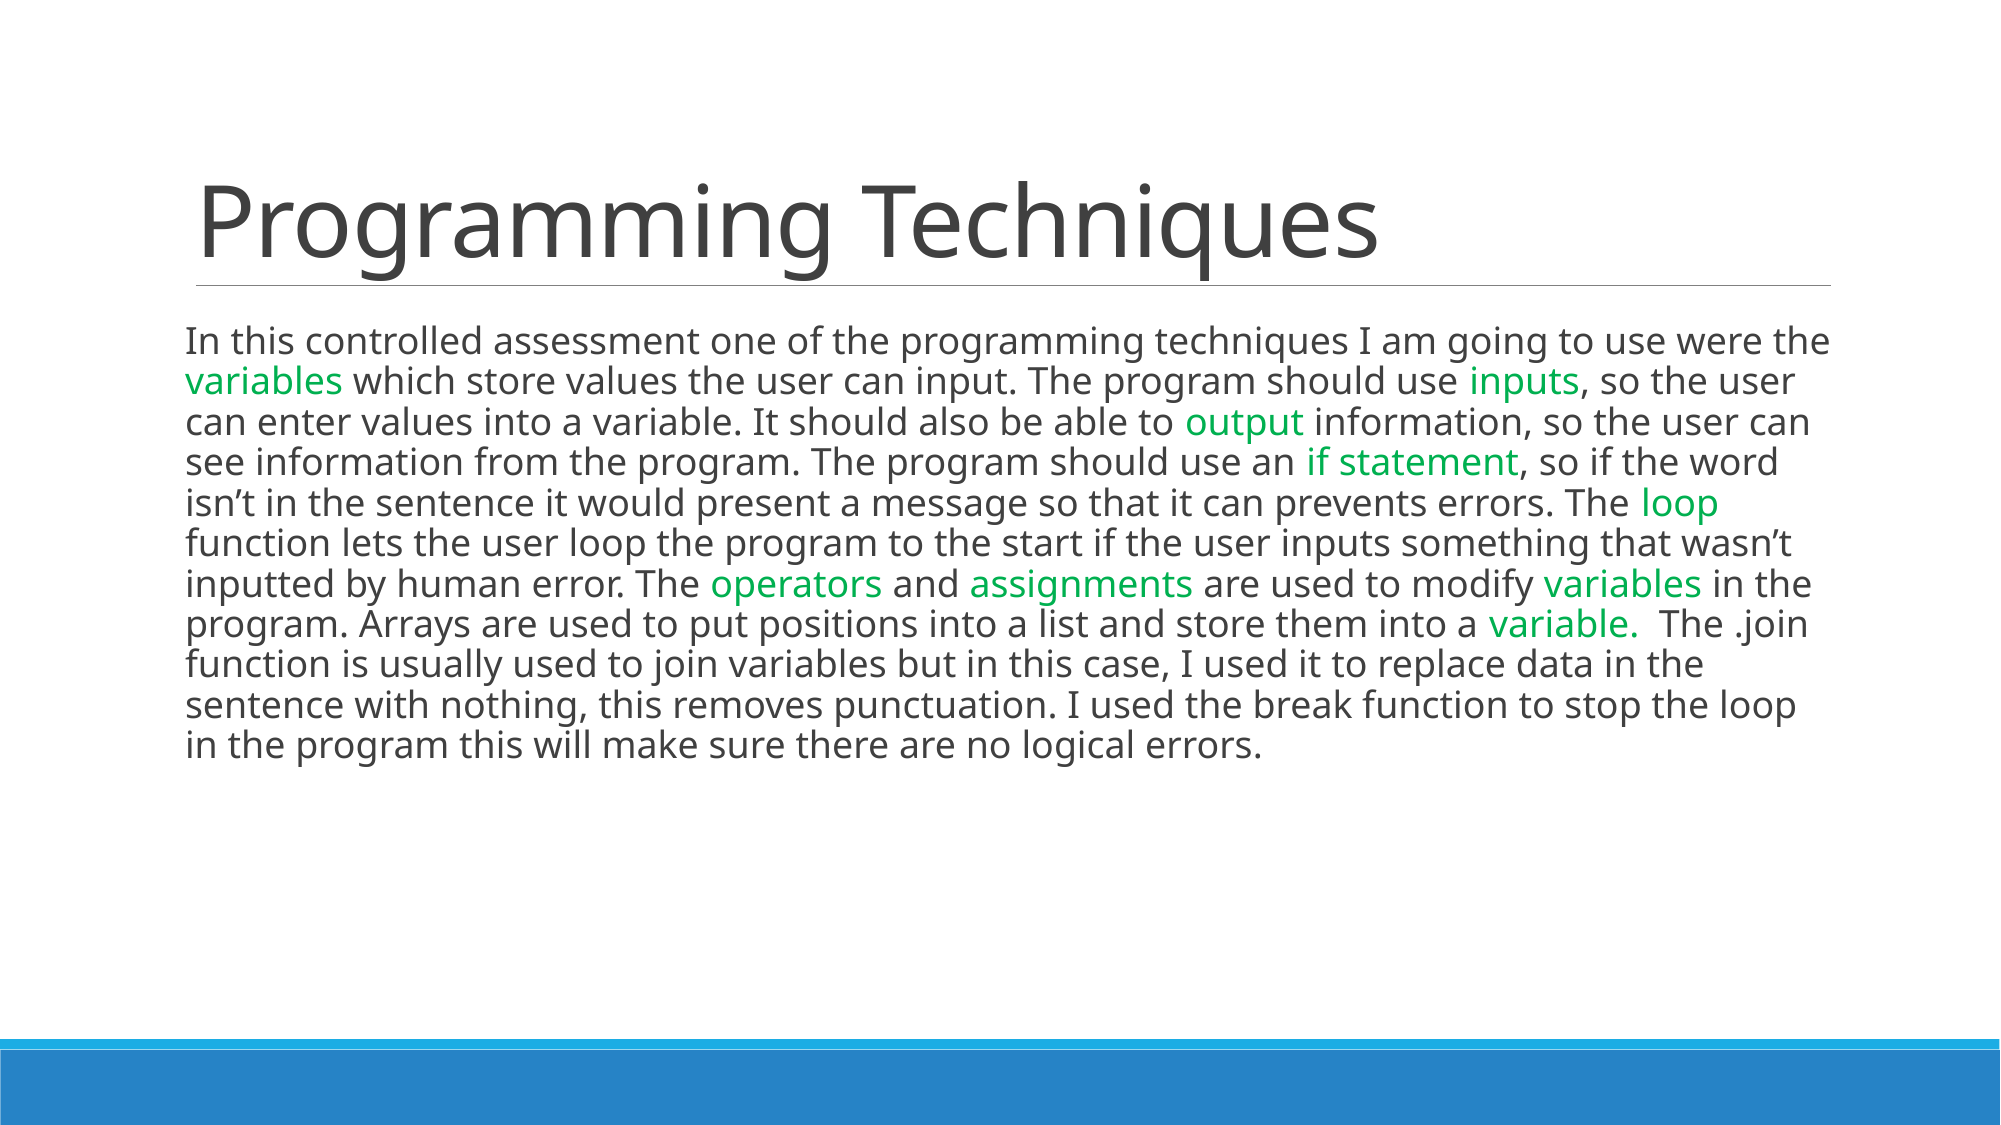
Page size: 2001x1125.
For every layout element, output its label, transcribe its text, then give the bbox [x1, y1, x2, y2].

title Programming Techniques [180, 47, 1830, 285]
list In this controlled assessment one of the programming techniques I am going to use were the variables which store values the user can input. The program should use inputs, so the user can enter values into a variable. It should also be able to output information, so the user can see information from the program. The program should use an if statement, so if the word isn’t in the sentence it would present a message so that it can prevents errors. The loop function lets the user loop the program to the start if the user inputs something that wasn’t inputted by human error. The operators and assignments are used to modify variables in the program. Arrays are used to put positions into a list and store them into a variable. The .join function is usually used to join variables but in this case, I used it to replace data in the sentence with nothing, this removes punctuation. I used the break function to stop the loop in the program this will make sure there are no logical errors. [184, 314, 1839, 1057]
